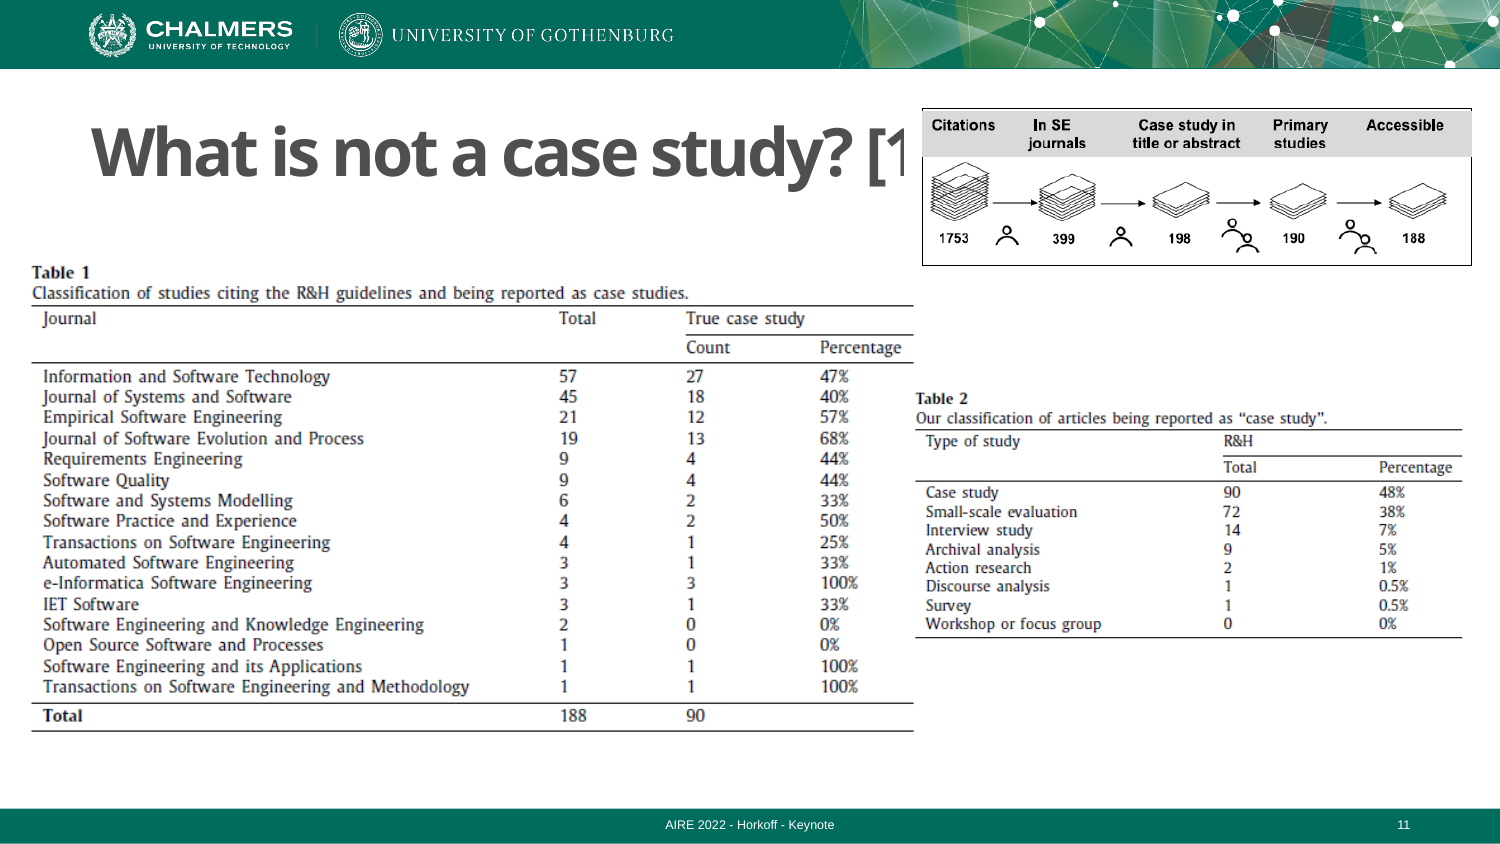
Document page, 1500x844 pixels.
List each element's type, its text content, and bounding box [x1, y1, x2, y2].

picture [17, 0, 1500, 85]
picture [24, 91, 1476, 742]
slide_number 11 [1074, 809, 1425, 844]
title What is not a case study? [1] [76, 100, 904, 211]
footer AIRE 2022 - Horkoff - Keynote [512, 809, 988, 844]
